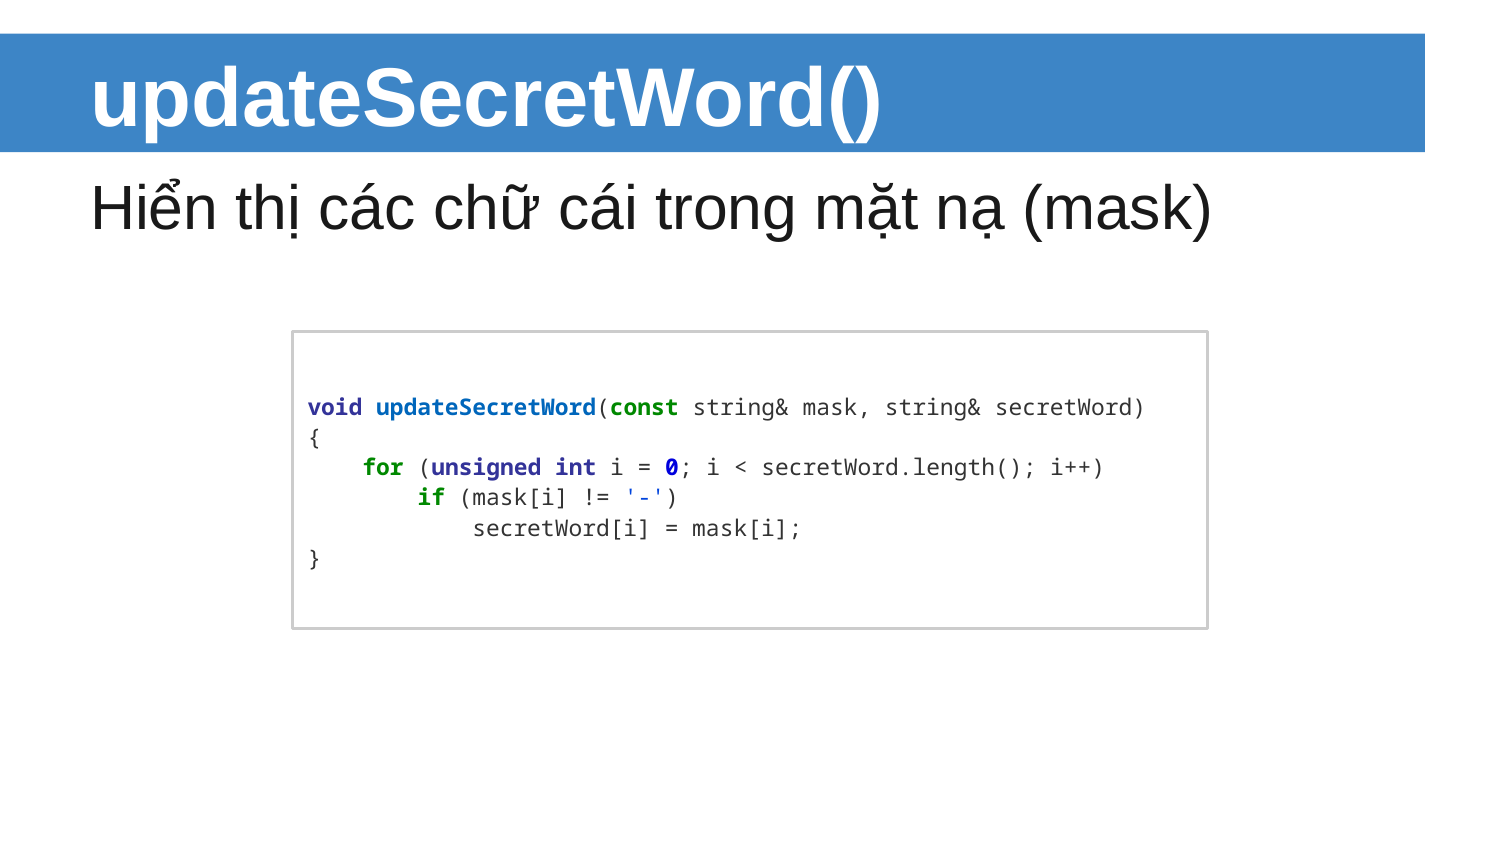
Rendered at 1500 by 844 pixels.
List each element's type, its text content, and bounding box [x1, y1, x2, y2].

list Hiển thị các chữ cái trong mặt nạ (mask) [75, 152, 1425, 808]
text_box void updateSecretWord(const string& mask, string& secretWord) { for (unsigned int i = 0; i < secretWord.length(); i++) if (mask[i] != '-') secretWord[i] = mask[i]; } [292, 331, 1208, 629]
title updateSecretWord() [75, 33, 1425, 152]
